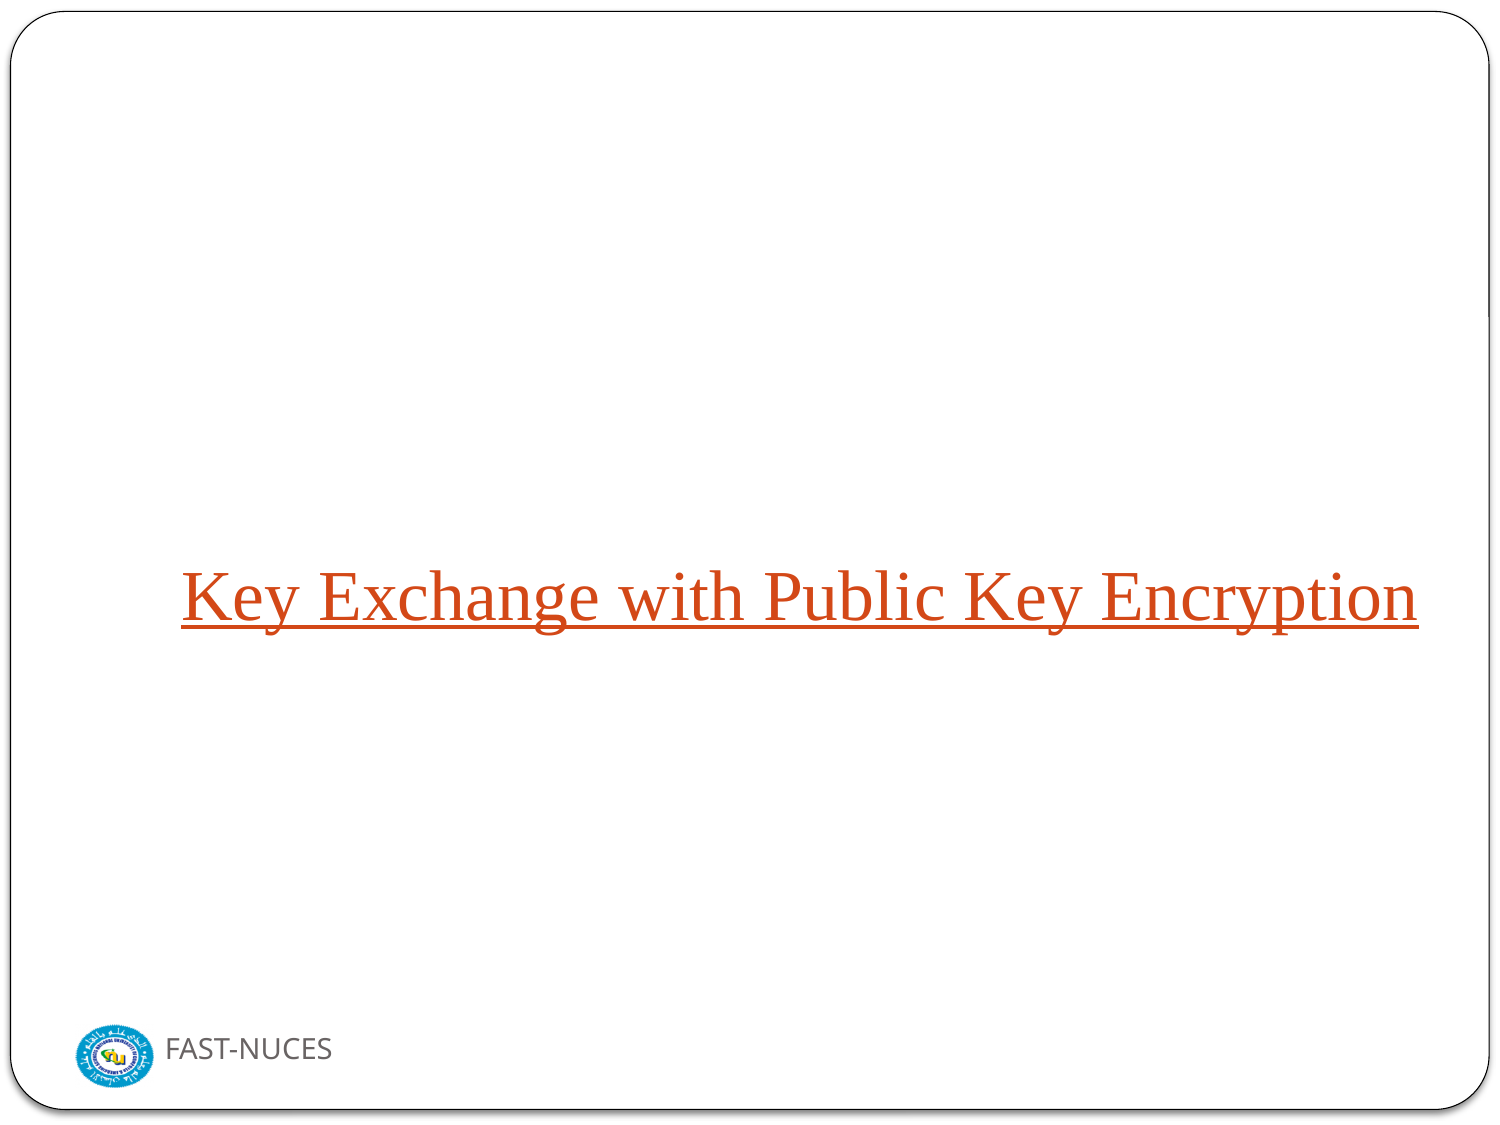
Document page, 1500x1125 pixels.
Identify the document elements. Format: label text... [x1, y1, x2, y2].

picture [74, 1024, 154, 1088]
footer FAST-NUCES [150, 1012, 800, 1088]
title Key Exchange with Public Key Encryption [162, 537, 1438, 650]
picture [123, 1060, 154, 1088]
picture [91, 1038, 138, 1075]
